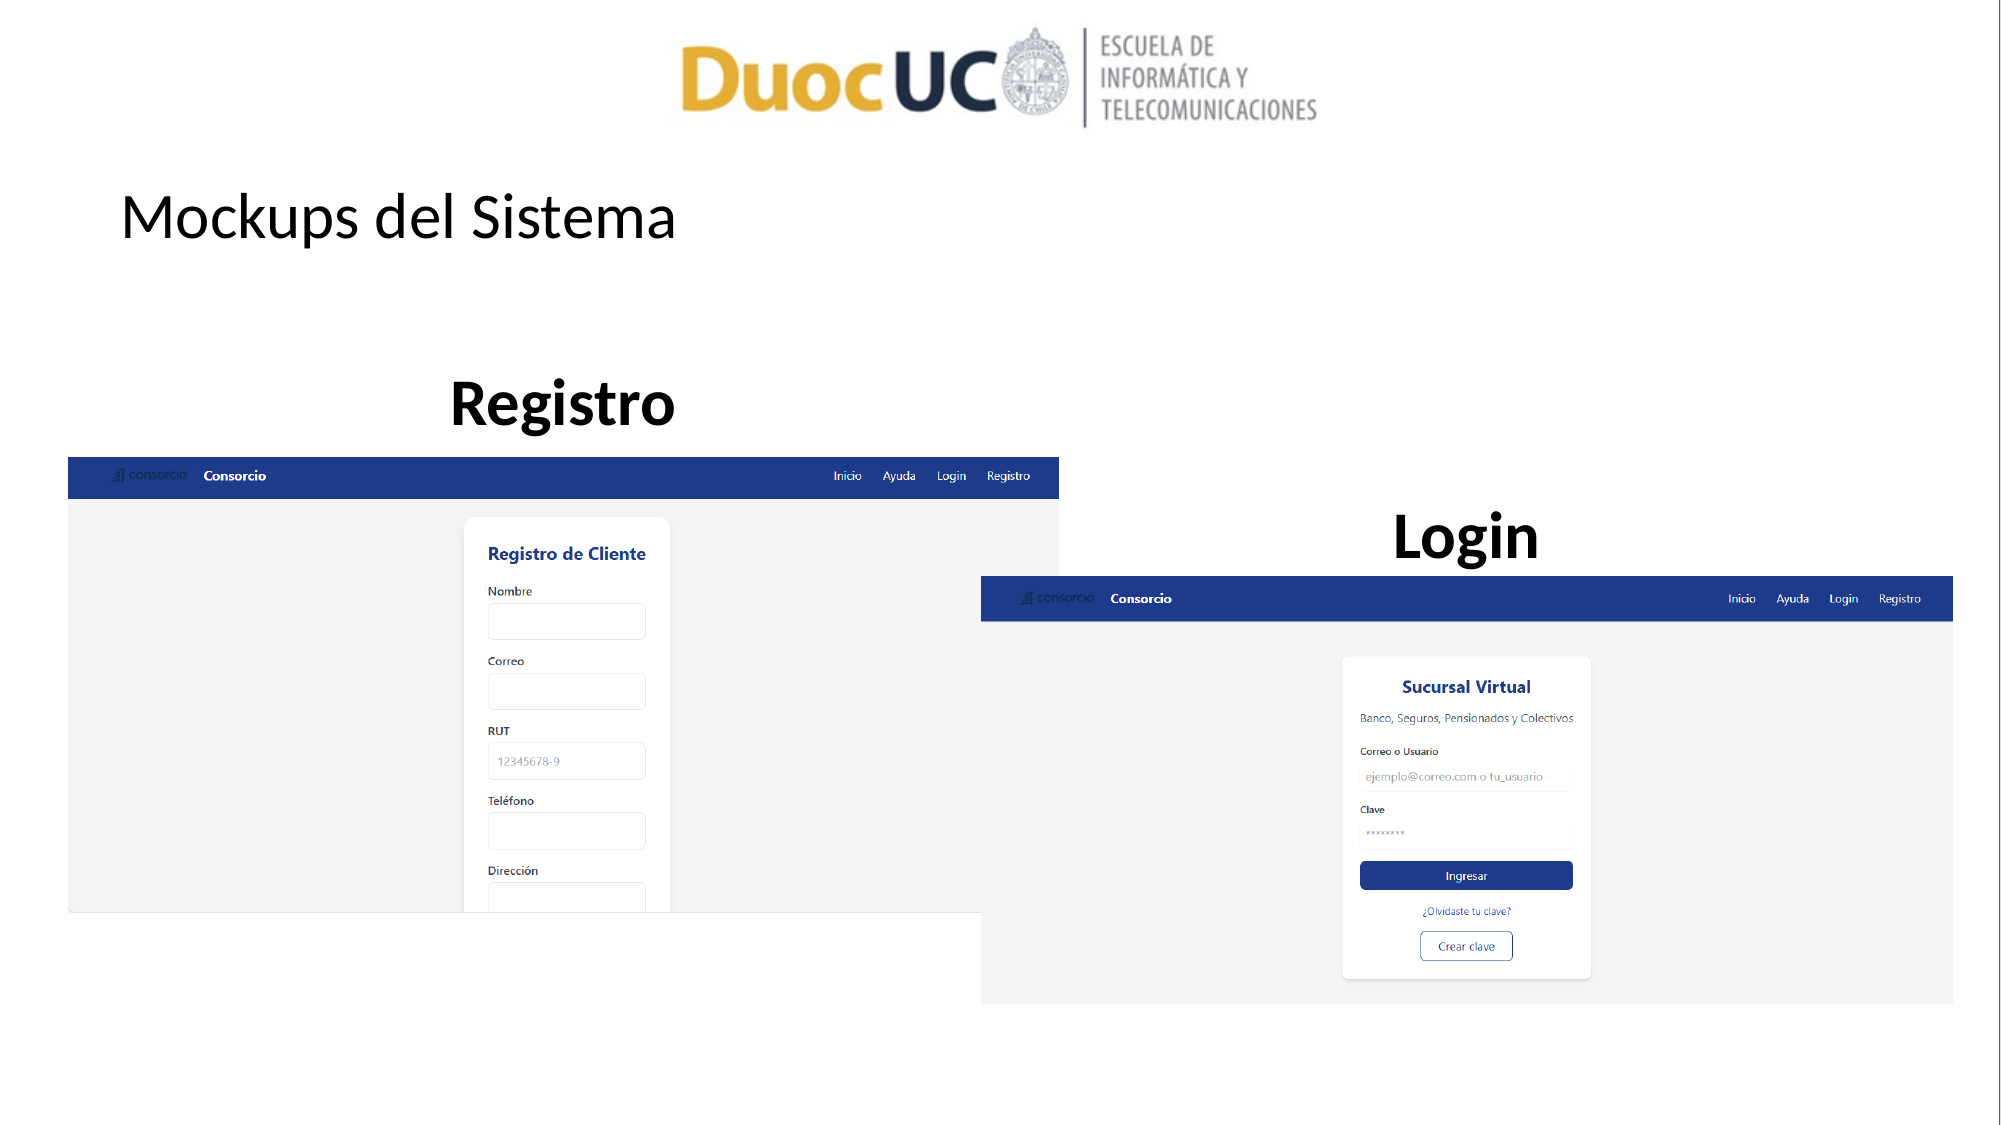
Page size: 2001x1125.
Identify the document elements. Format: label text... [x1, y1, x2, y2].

text_box Registro [404, 306, 723, 455]
title Mockups del Sistema [105, 175, 1831, 261]
picture [0, 0, 2001, 1125]
text_box Login [1308, 439, 1626, 575]
